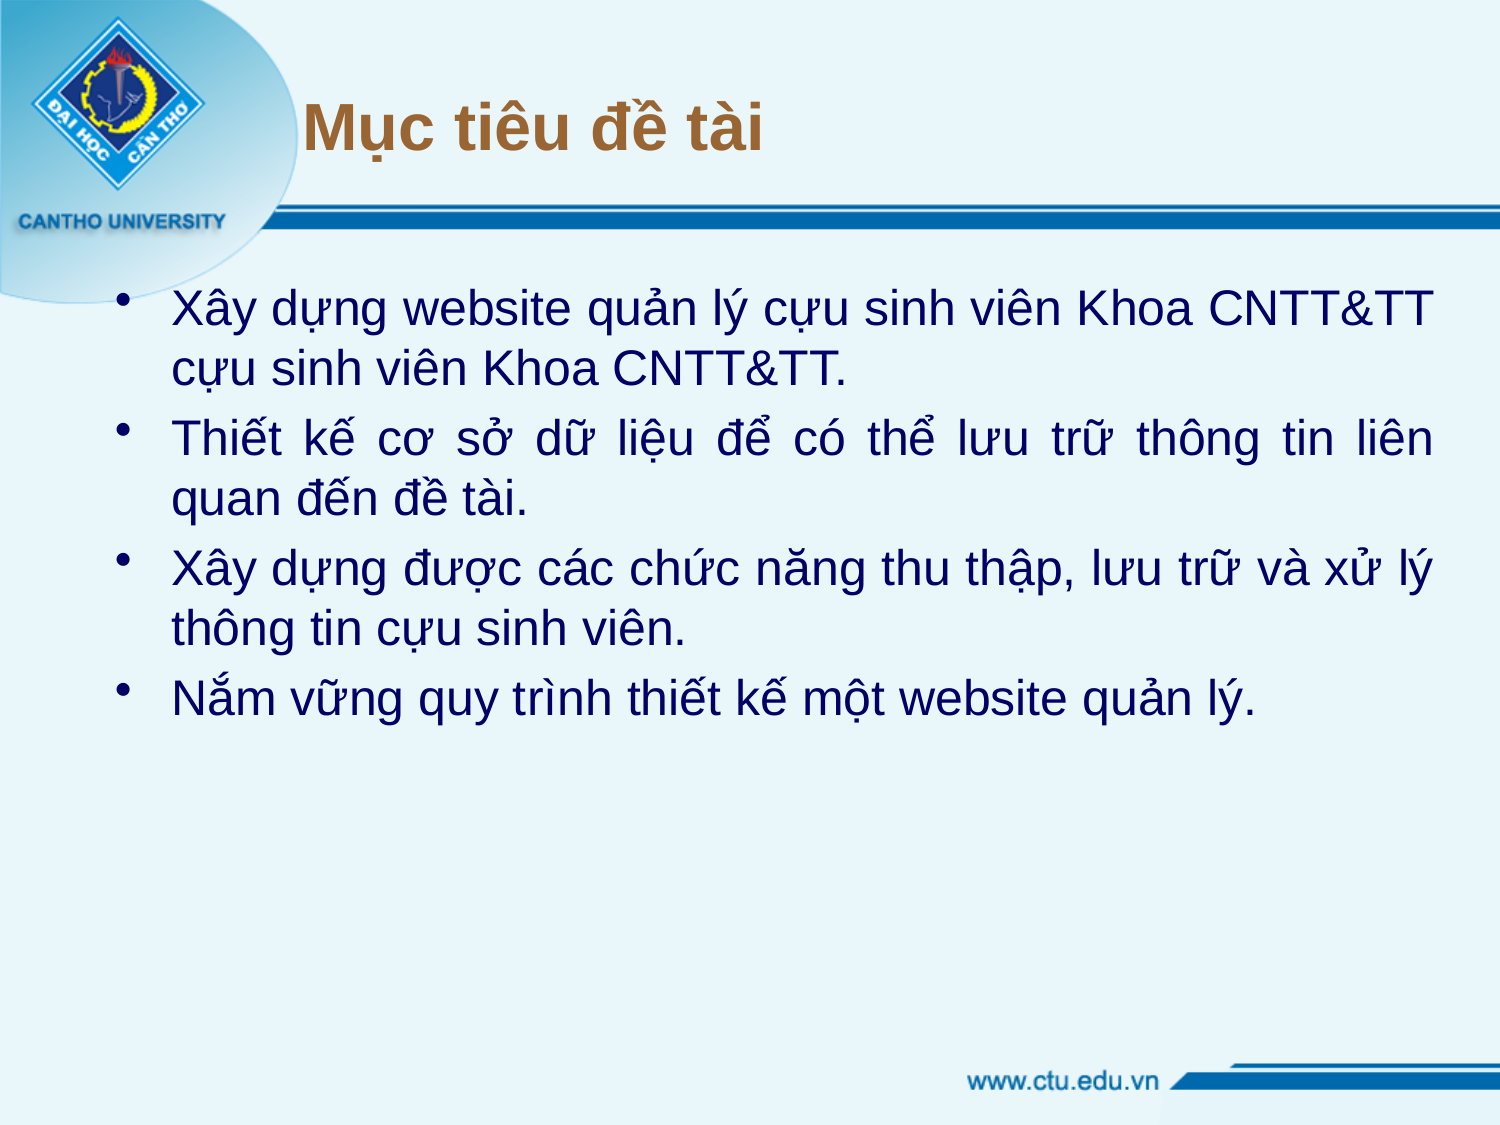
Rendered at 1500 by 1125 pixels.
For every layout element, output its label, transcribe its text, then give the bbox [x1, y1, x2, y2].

list Xây dựng website quản lý cựu sinh viên Khoa CNTT&TT cựu sinh viên Khoa CNTT&TT. Thiết kế cơ sở dữ liệu để có thể lưu trữ thông tin liên quan đến đề tài. Xây dựng được các chức năng thu thập, lưu trữ và xử lý thông tin cựu sinh viên. Nắm vững quy trình thiết kế một website quản lý. [99, 267, 1450, 1038]
slide_number [1100, 1021, 1450, 1113]
title Mục tiêu đề tài [287, 46, 1450, 202]
picture [0, 0, 1500, 1125]
